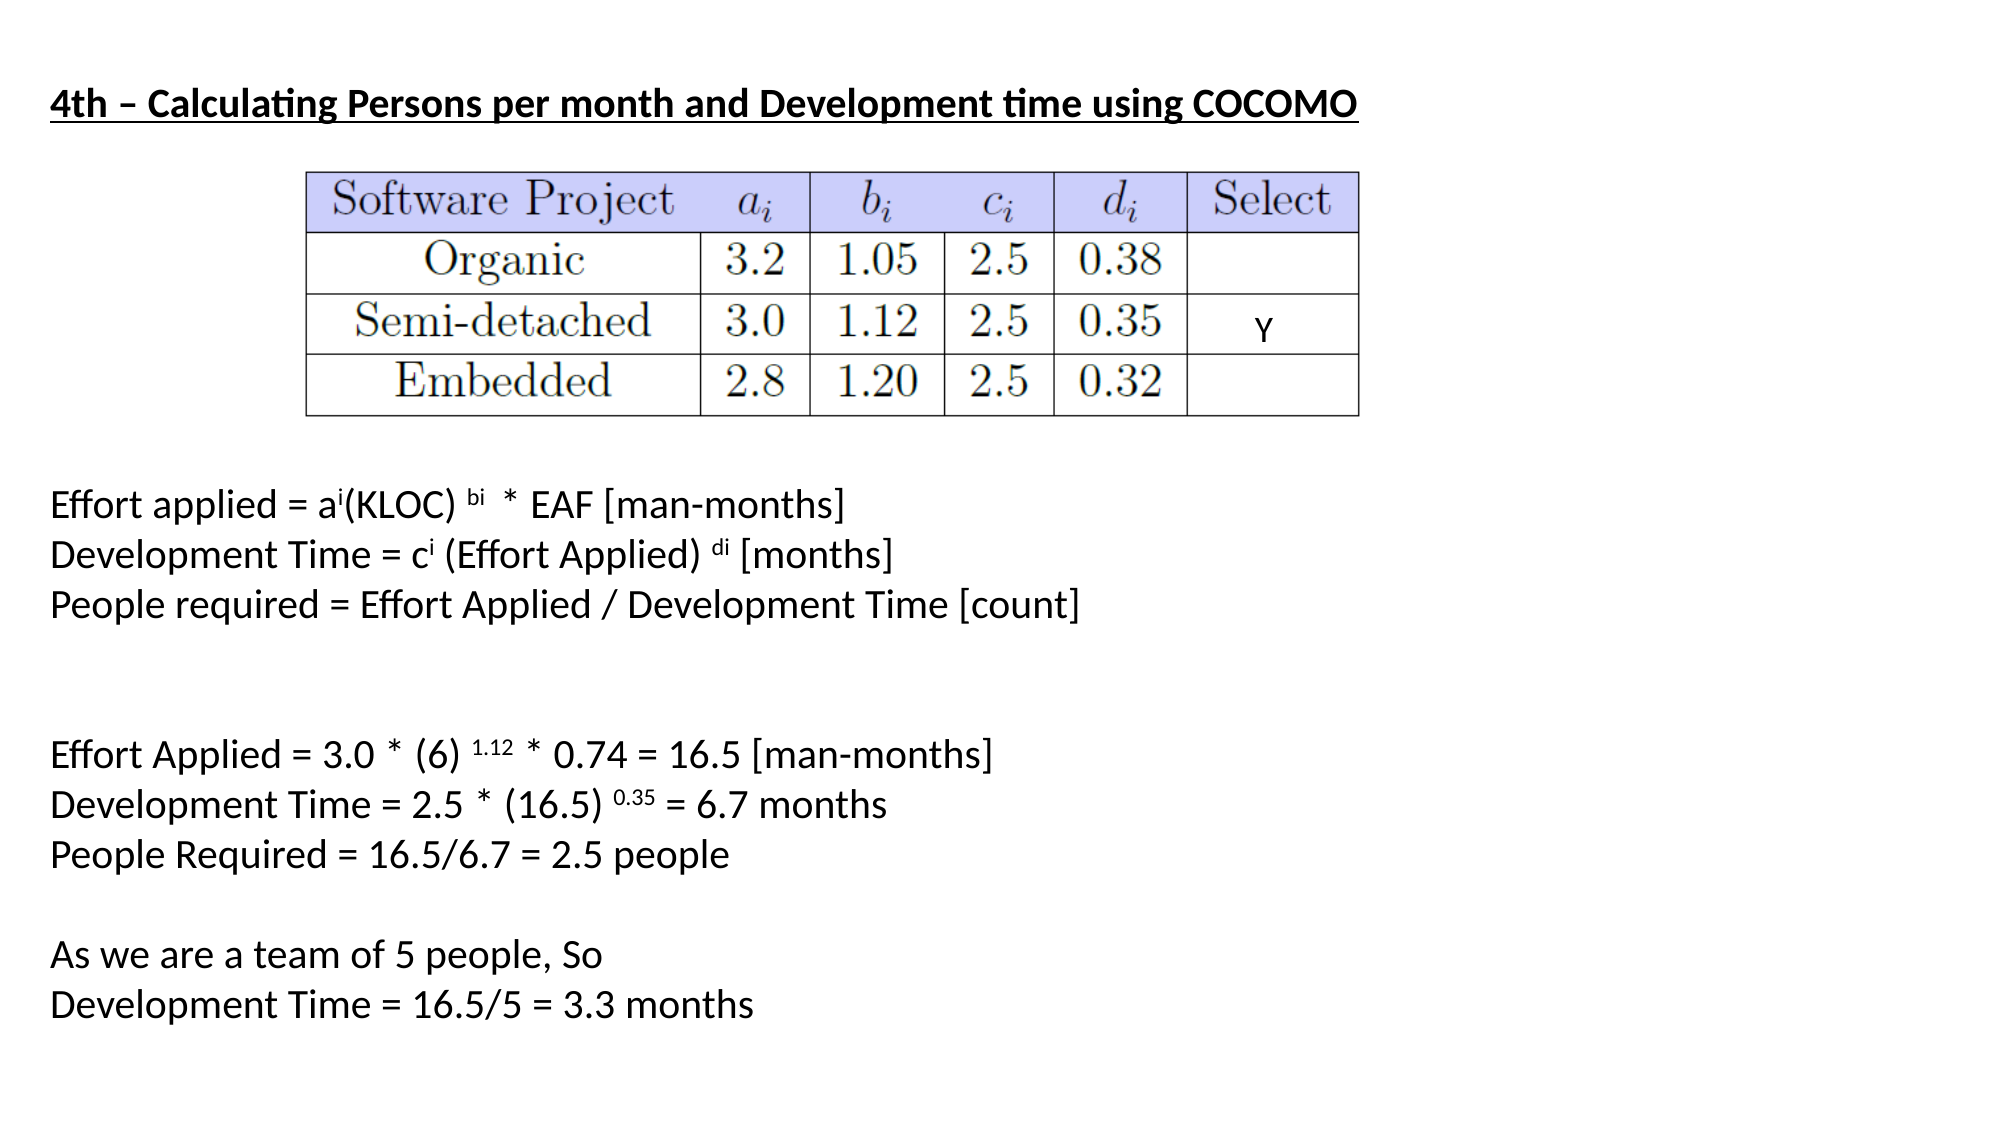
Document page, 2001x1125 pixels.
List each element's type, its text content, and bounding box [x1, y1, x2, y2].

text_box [282, 149, 1378, 484]
text_box 4th – Calculating Persons per month and Development time using COCOMO Effort applied = ai(KLOC) bi * EAF [man-months] Development Time = ci (Effort Applied) di [months] People required = Effort Applied / Development Time [count] Effort Applied = 3.0 * (6) 1.12 * 0.74 = 16.5 [man-months] Development Time = 2.5 * (16.5) 0.35 = 6.7 months People Required = 16.5/6.7 = 2.5 people As we are a team of 5 people, So Development Time = 16.5/5 = 3.3 months [35, 68, 1906, 1125]
